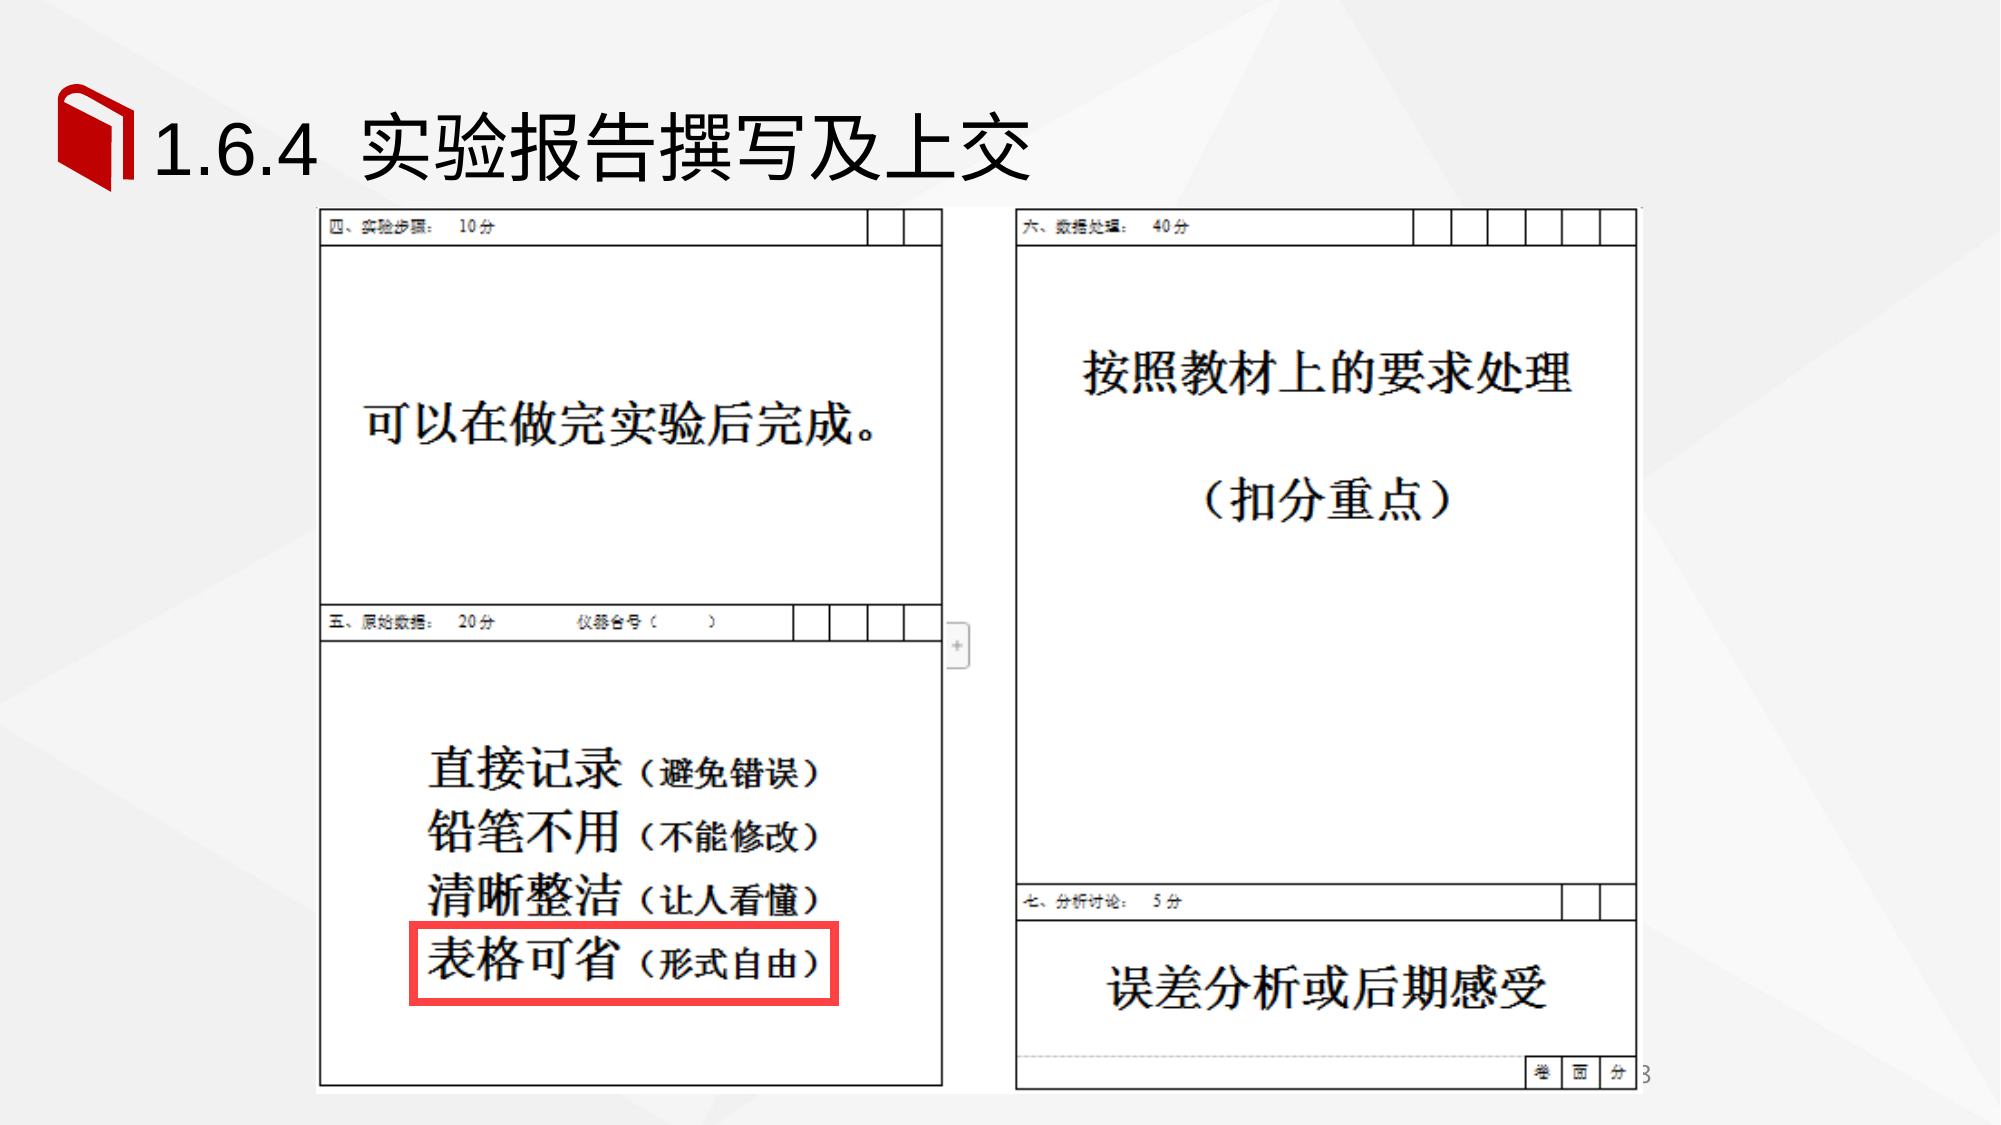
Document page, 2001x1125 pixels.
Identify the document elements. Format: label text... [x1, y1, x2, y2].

picture [0, 0, 2001, 1125]
title 1.6.4 实验报告撰写及上交 [137, 75, 1822, 208]
slide_number 18 [1412, 1042, 1863, 1103]
